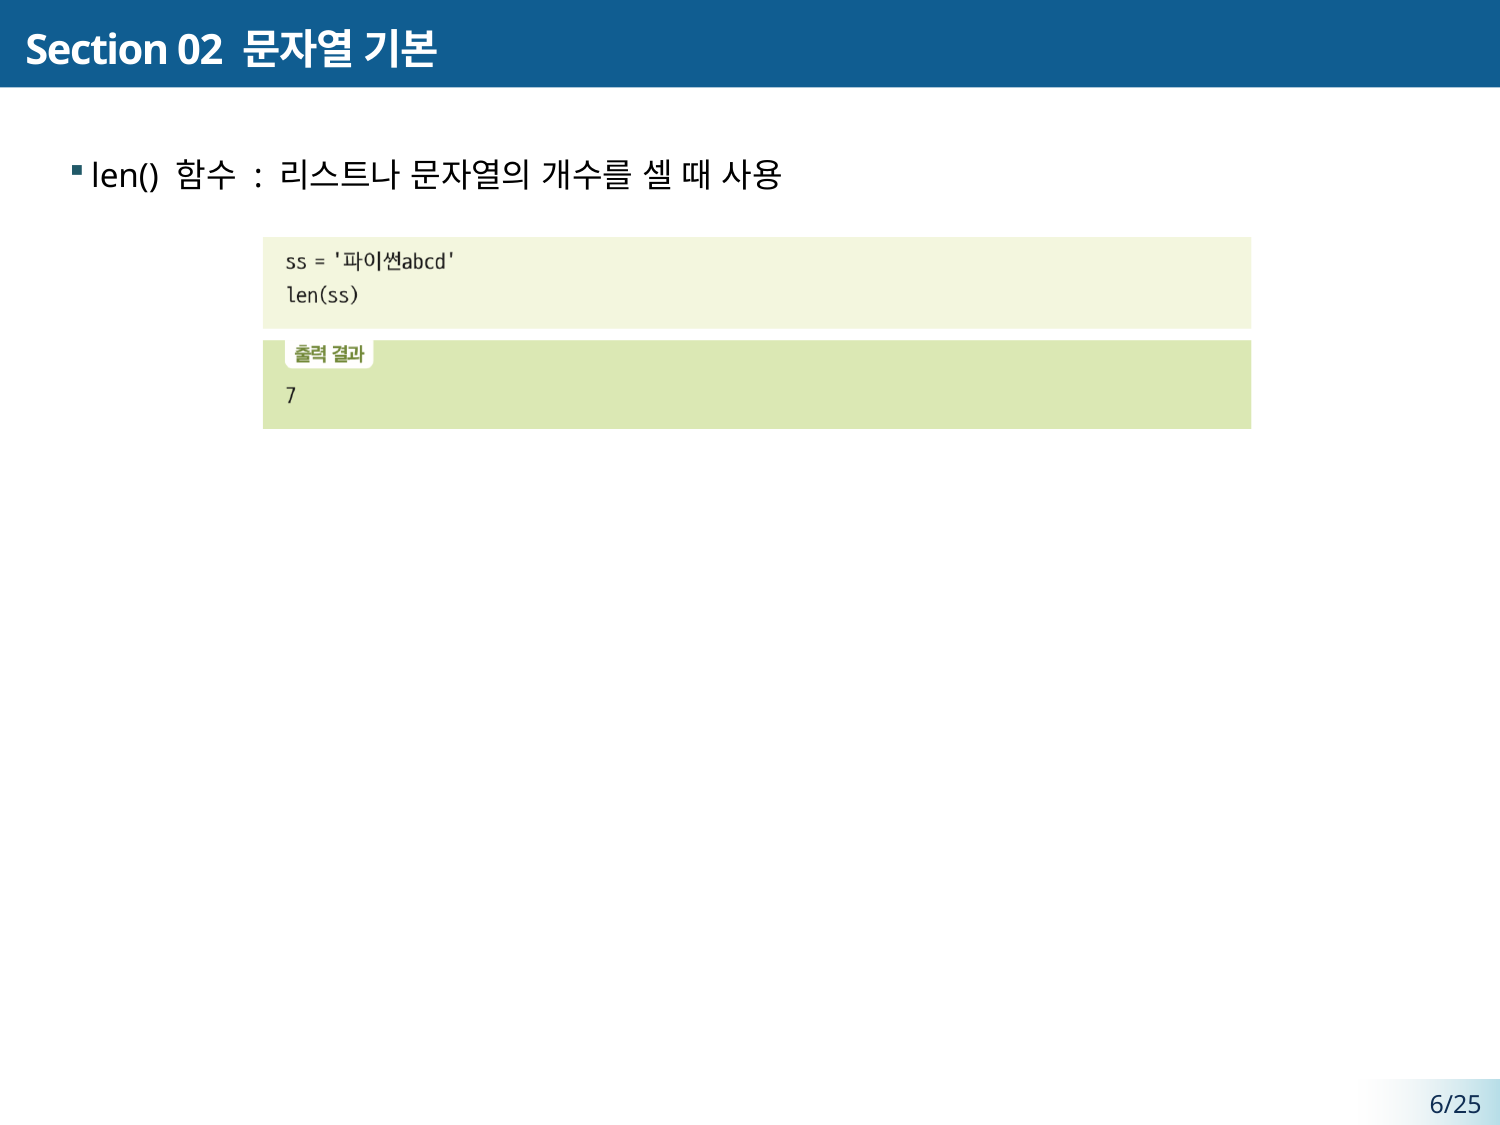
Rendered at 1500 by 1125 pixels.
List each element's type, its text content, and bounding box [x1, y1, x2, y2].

list len() 함수 : 리스트나 문자열의 개수를 셀 때 사용 [10, 126, 1481, 1057]
picture [262, 237, 1255, 429]
title Section 02 문자열 기본 [10, 8, 1288, 87]
